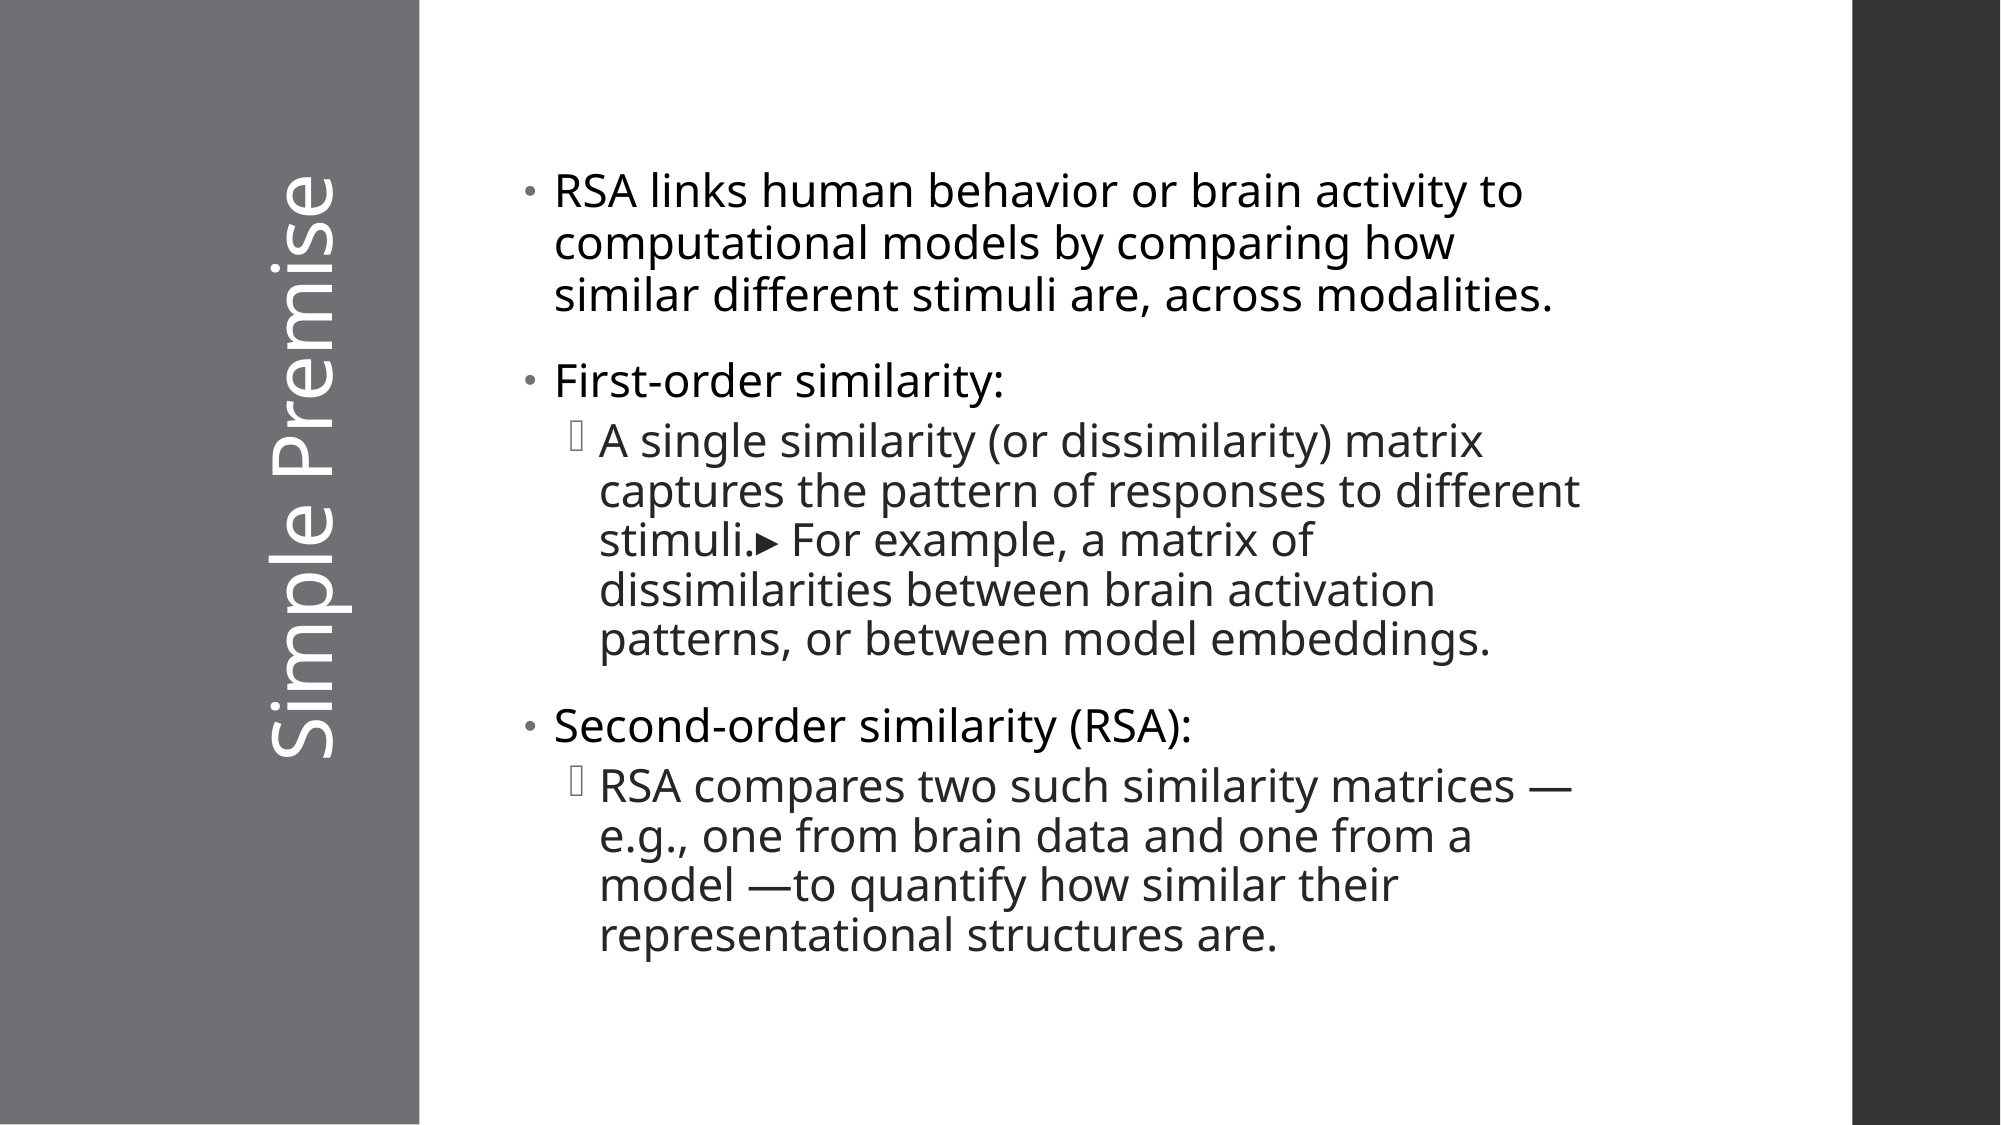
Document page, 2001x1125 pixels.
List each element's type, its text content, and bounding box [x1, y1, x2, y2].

title Simple Premise [37, 158, 358, 988]
text_box [420, 0, 1851, 1125]
text_box [0, 0, 420, 1125]
list RSA links human behavior or brain activity to computational models by comparing how similar different stimuli are, across modalities. First-order similarity: A single similarity (or dissimilarity) matrix captures the pattern of responses to different stimuli.▸ For example, a matrix of dissimilarities between brain activation patterns, or between model embeddings. Second-order similarity (RSA): RSA compares two such similarity matrices — e.g., one from brain data and one from a model —to quantify how similar their representational structures are. [508, 158, 1604, 1013]
text_box [1851, 0, 2000, 1125]
